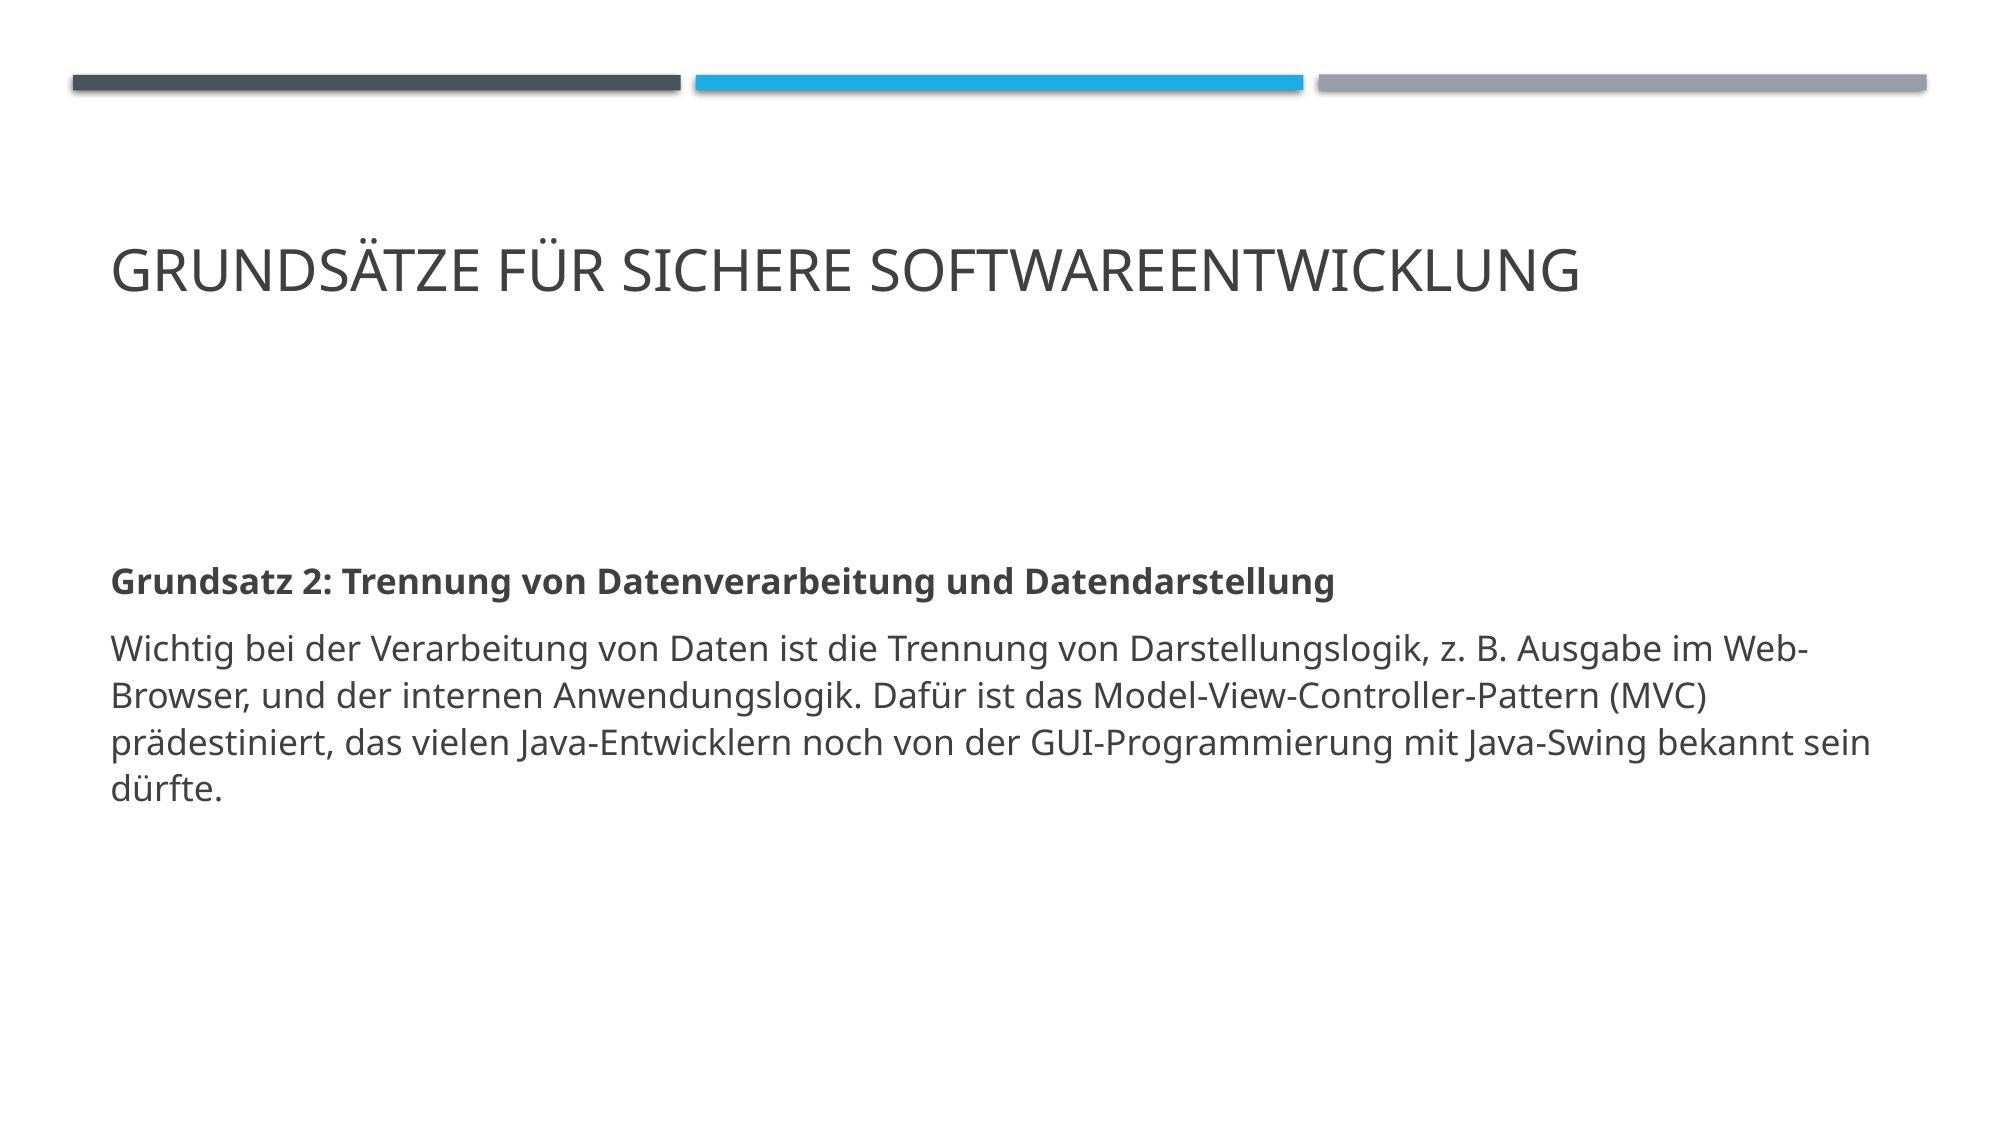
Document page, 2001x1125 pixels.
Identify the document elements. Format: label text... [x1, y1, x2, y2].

list Grundsatz 2: Trennung von Datenverarbeitung und Datendarstellung Wichtig bei der Verarbeitung von Daten ist die Trennung von Darstellungslogik, z. B. Ausgabe im Web-Browser, und der internen Anwendungslogik. Dafür ist das Model-View-Controller-Pattern (MVC) prädestiniert, das vielen Java-Entwicklern noch von der GUI-Programmierung mit Java-Swing bekannt sein dürfte. [95, 383, 1905, 981]
title Grundsätze für sichere Softwareentwicklung [95, 115, 1905, 311]
